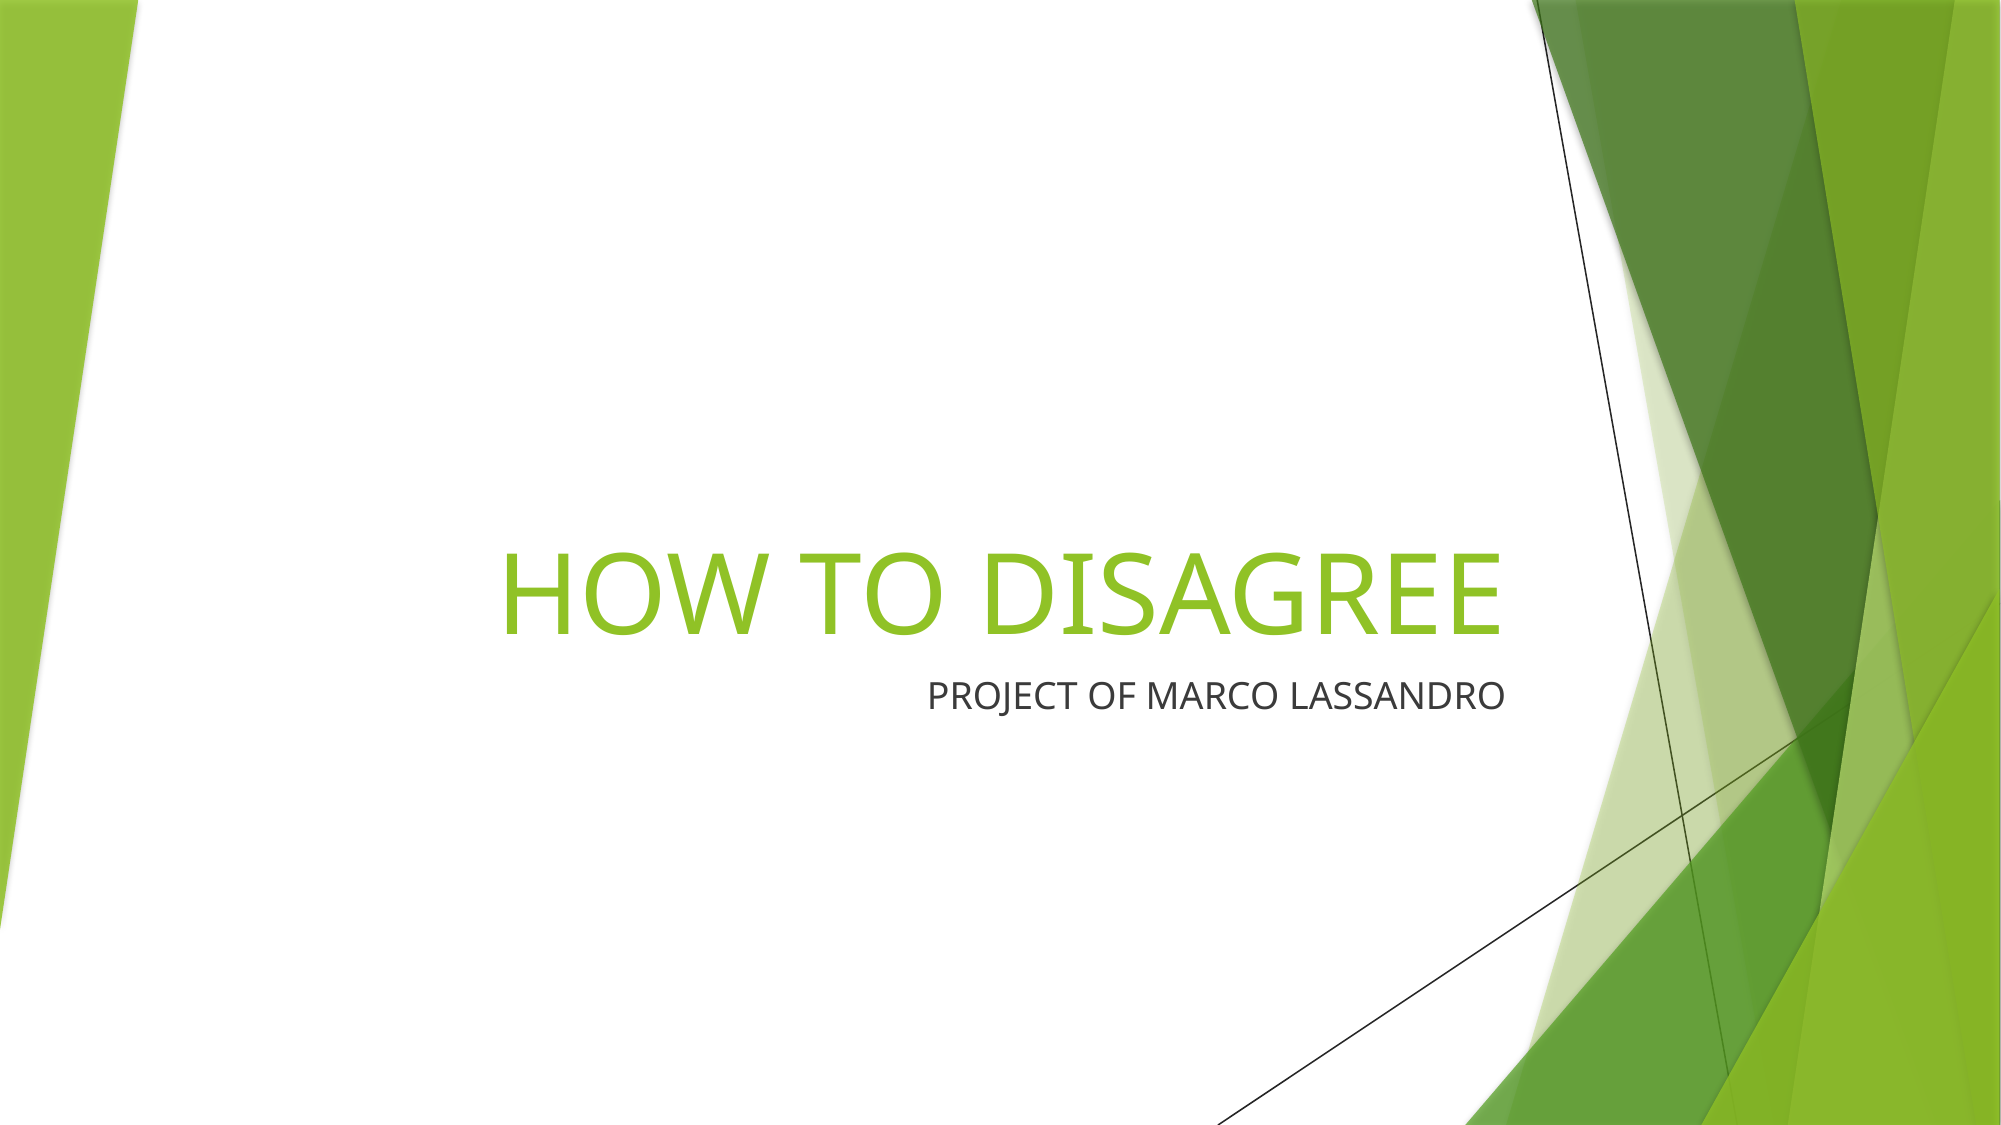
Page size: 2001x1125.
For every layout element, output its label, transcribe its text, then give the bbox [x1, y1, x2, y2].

title HOW TO DISAGREE [247, 394, 1522, 664]
subtitle PROJECT OF MARCO LASSANDRO [247, 664, 1522, 845]
